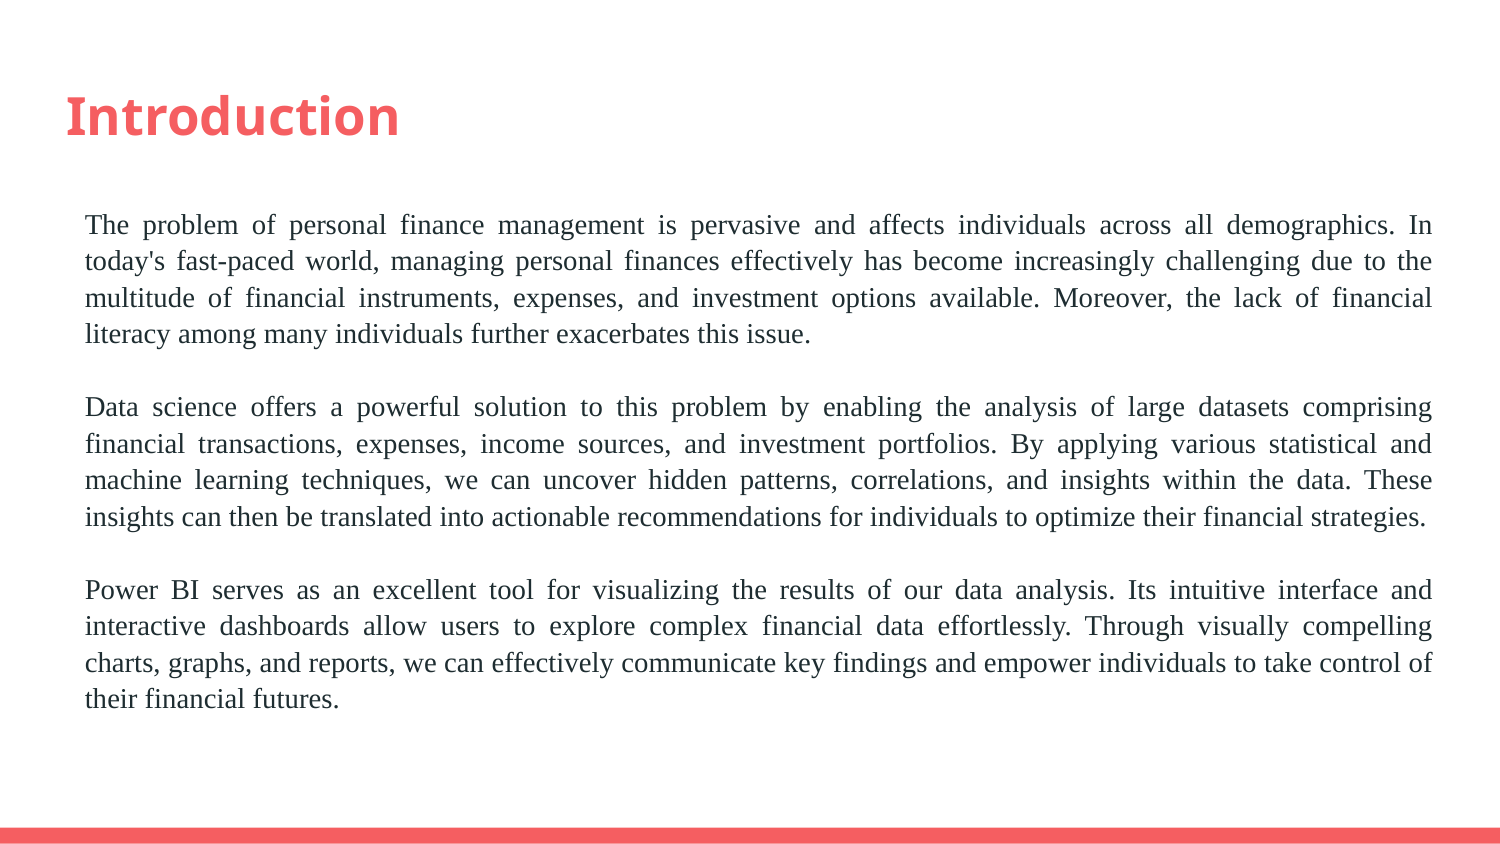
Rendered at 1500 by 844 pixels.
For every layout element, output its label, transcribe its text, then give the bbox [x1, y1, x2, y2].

title Introduction [51, 64, 1449, 167]
list The problem of personal finance management is pervasive and affects individuals across all demographics. In today's fast-paced world, managing personal finances effectively has become increasingly challenging due to the multitude of financial instruments, expenses, and investment options available. Moreover, the lack of financial literacy among many individuals further exacerbates this issue. Data science offers a powerful solution to this problem by enabling the analysis of large datasets comprising financial transactions, expenses, income sources, and investment portfolios. By applying various statistical and machine learning techniques, we can uncover hidden patterns, correlations, and insights within the data. These insights can then be translated into actionable recommendations for individuals to optimize their financial strategies. Power BI serves as an excellent tool for visualizing the results of our data analysis. Its intuitive interface and interactive dashboards allow users to explore complex financial data effortlessly. Through visually compelling charts, graphs, and reports, we can effectively communicate key findings and empower individuals to take control of their financial futures. [51, 189, 1449, 750]
